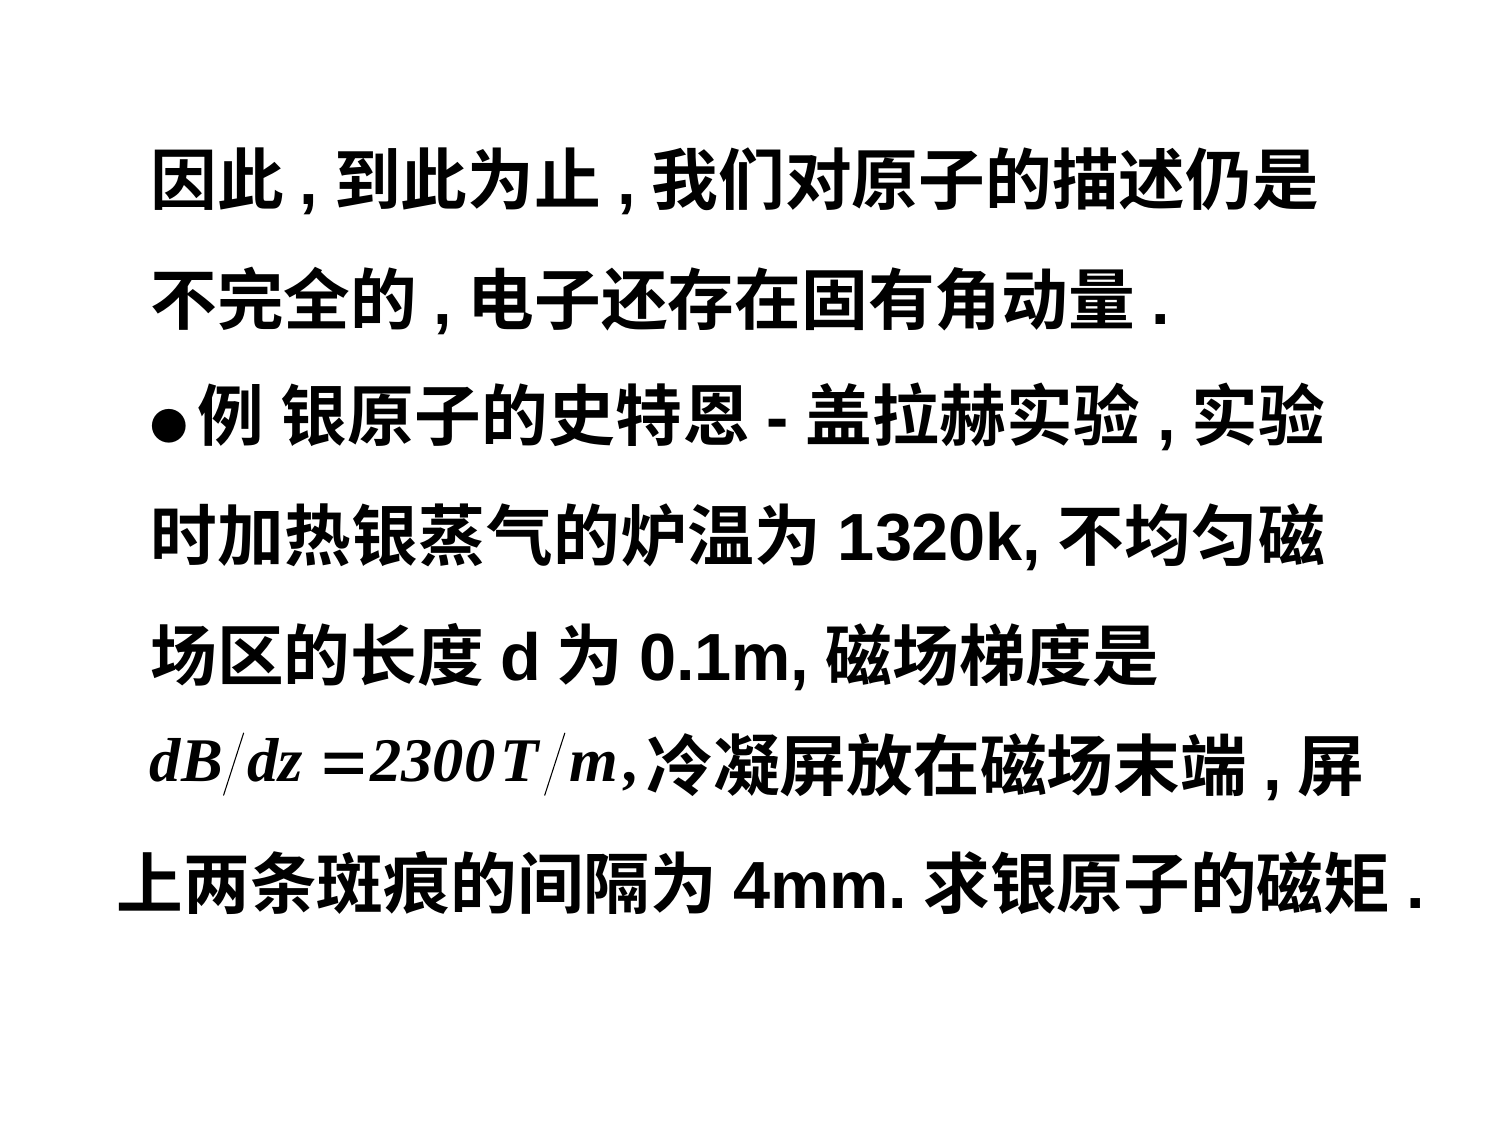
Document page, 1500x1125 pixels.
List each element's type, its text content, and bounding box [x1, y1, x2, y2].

text_box 因此,到此为止,我们对原子的描述仍是不完全的,电子还存在固有角动量. [135, 90, 1341, 326]
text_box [147, 727, 640, 801]
text_box ●例 银原子的史特恩-盖拉赫实验,实验时加热银蒸气的炉温为1320k,不均匀磁场区的长度d为0.1m,磁场梯度是 [135, 326, 1341, 702]
text_box 冷凝屏放在磁场末端,屏 [631, 716, 1400, 811]
text_box 上两条斑痕的间隔为4mm.求银原子的磁矩. [101, 834, 1440, 929]
